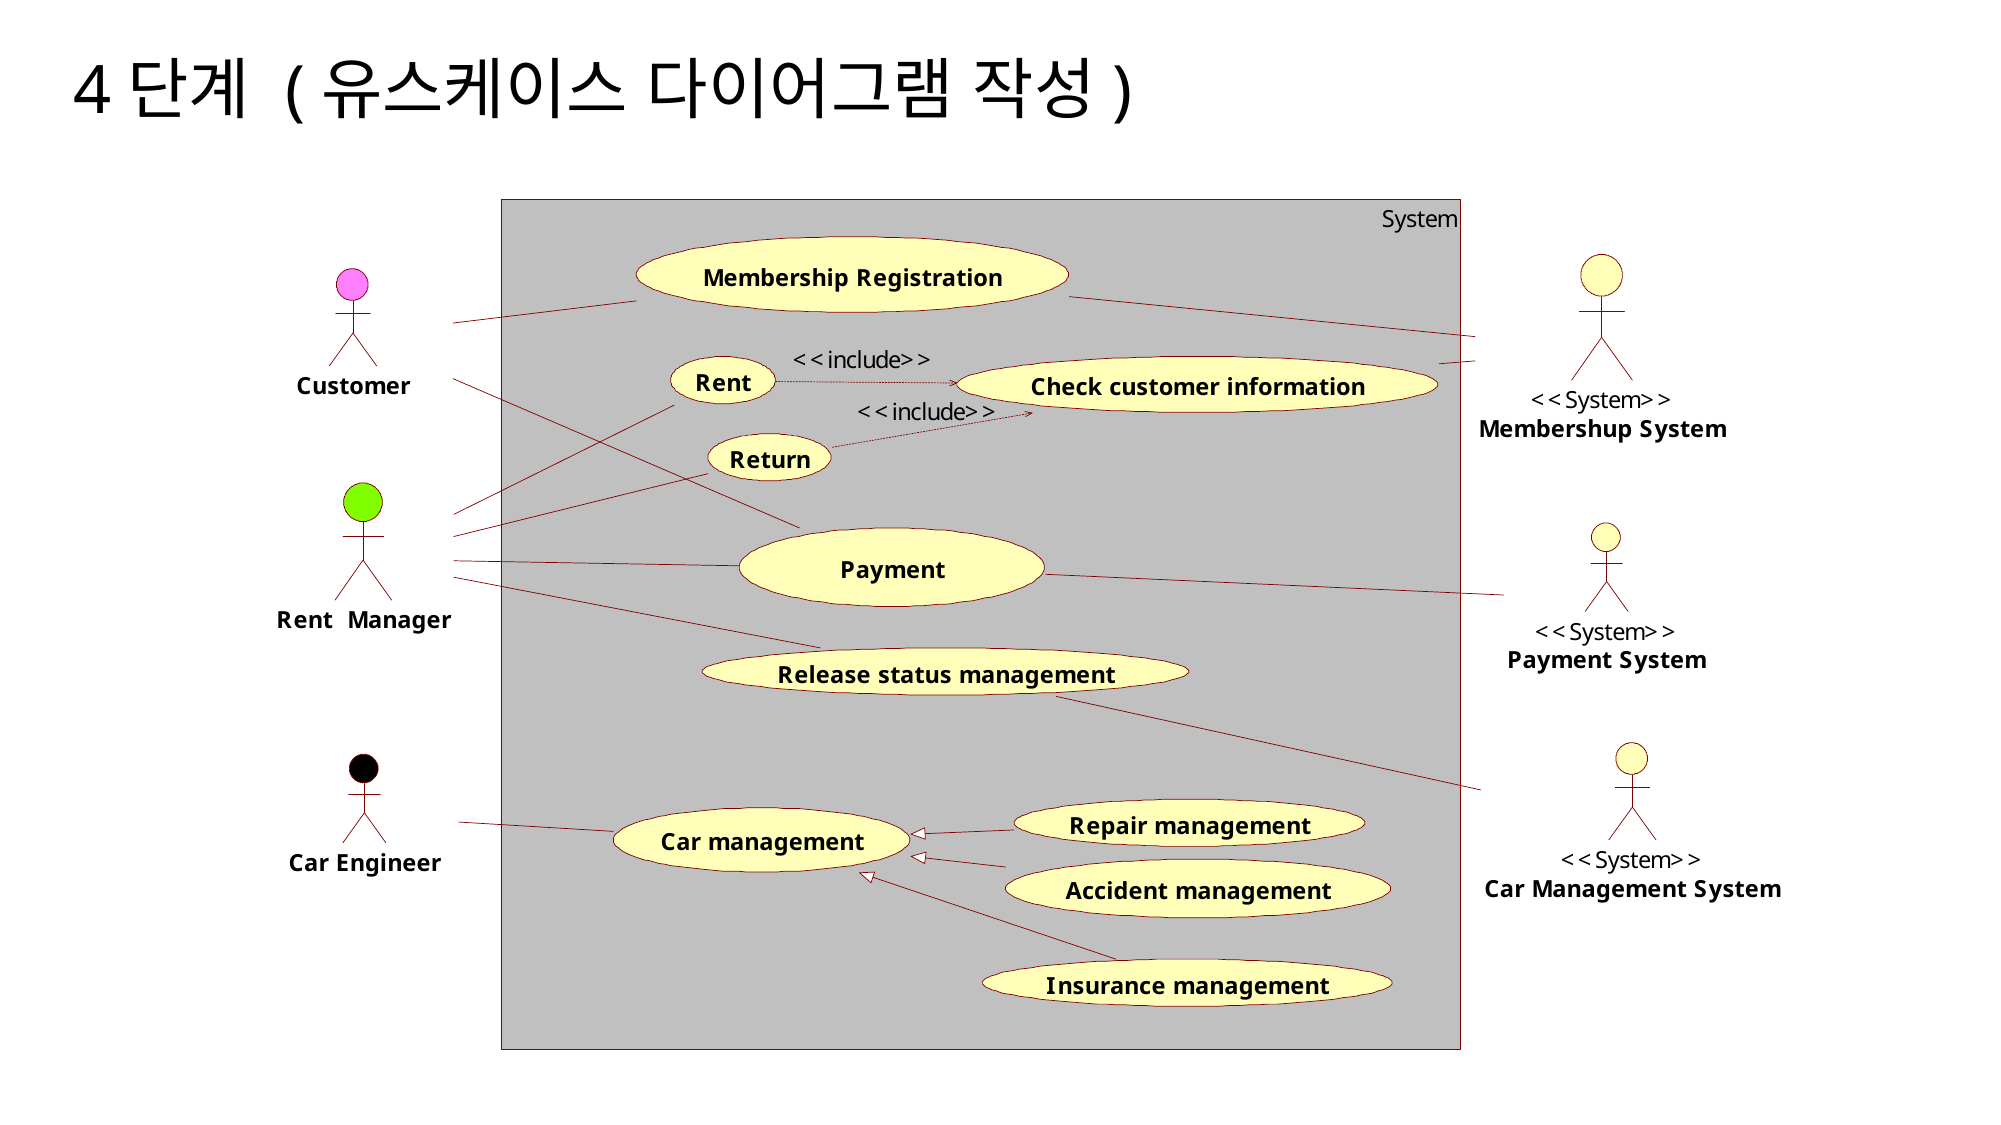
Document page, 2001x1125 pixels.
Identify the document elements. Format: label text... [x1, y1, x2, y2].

title 4단계 (유스케이스 다이어그램 작성) [58, 28, 1783, 155]
picture [238, 185, 2000, 1125]
